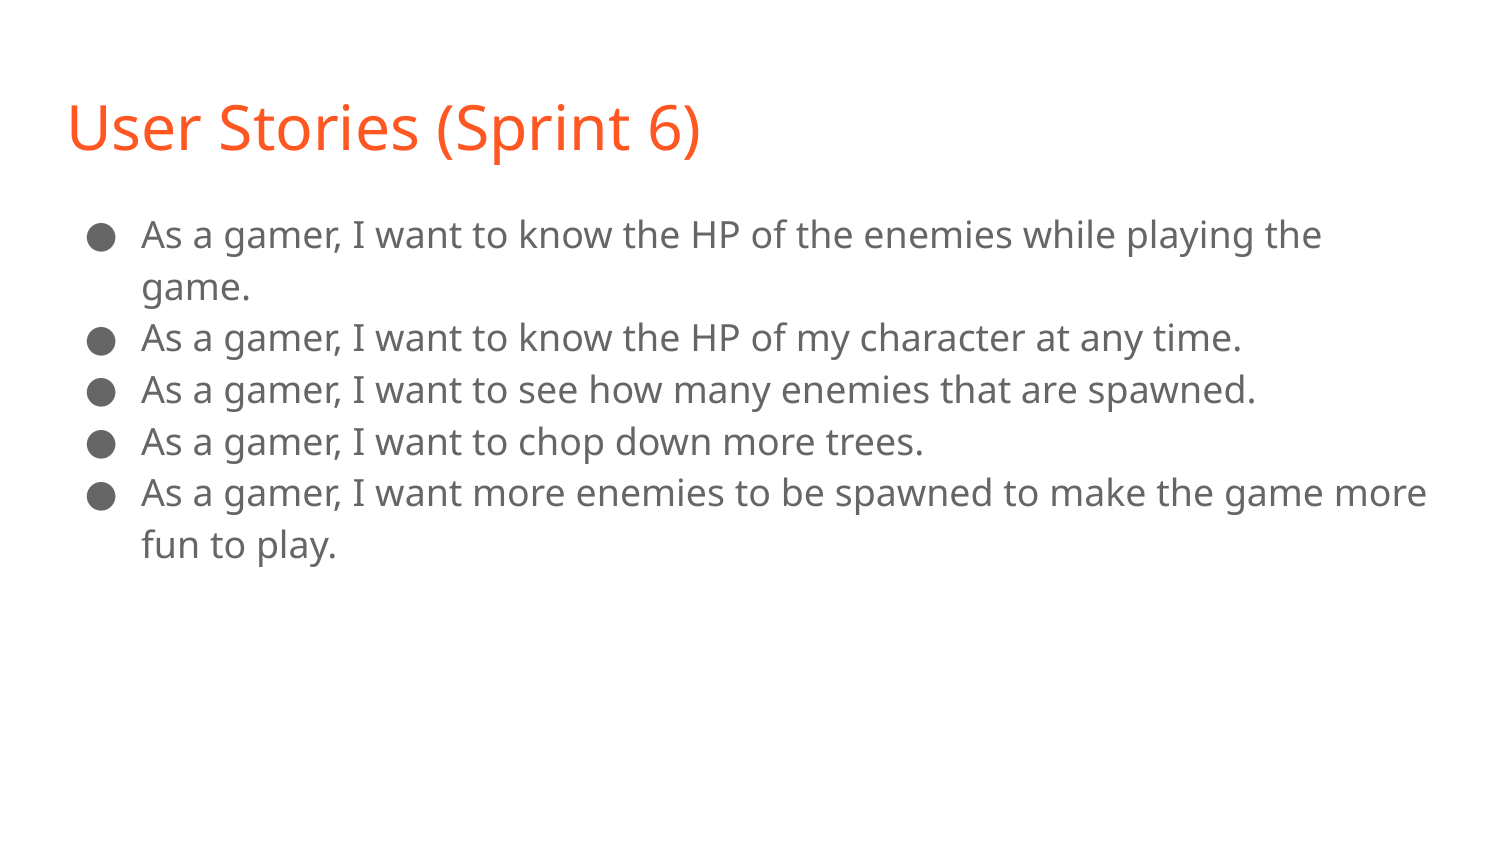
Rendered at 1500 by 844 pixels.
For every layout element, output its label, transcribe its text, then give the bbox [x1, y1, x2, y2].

list As a gamer, I want to know the HP of the enemies while playing the game. As a gamer, I want to know the HP of my character at any time. As a gamer, I want to see how many enemies that are spawned. As a gamer, I want to chop down more trees. As a gamer, I want more enemies to be spawned to make the game more fun to play. [51, 189, 1449, 750]
title User Stories (Sprint 6) [51, 72, 1449, 167]
